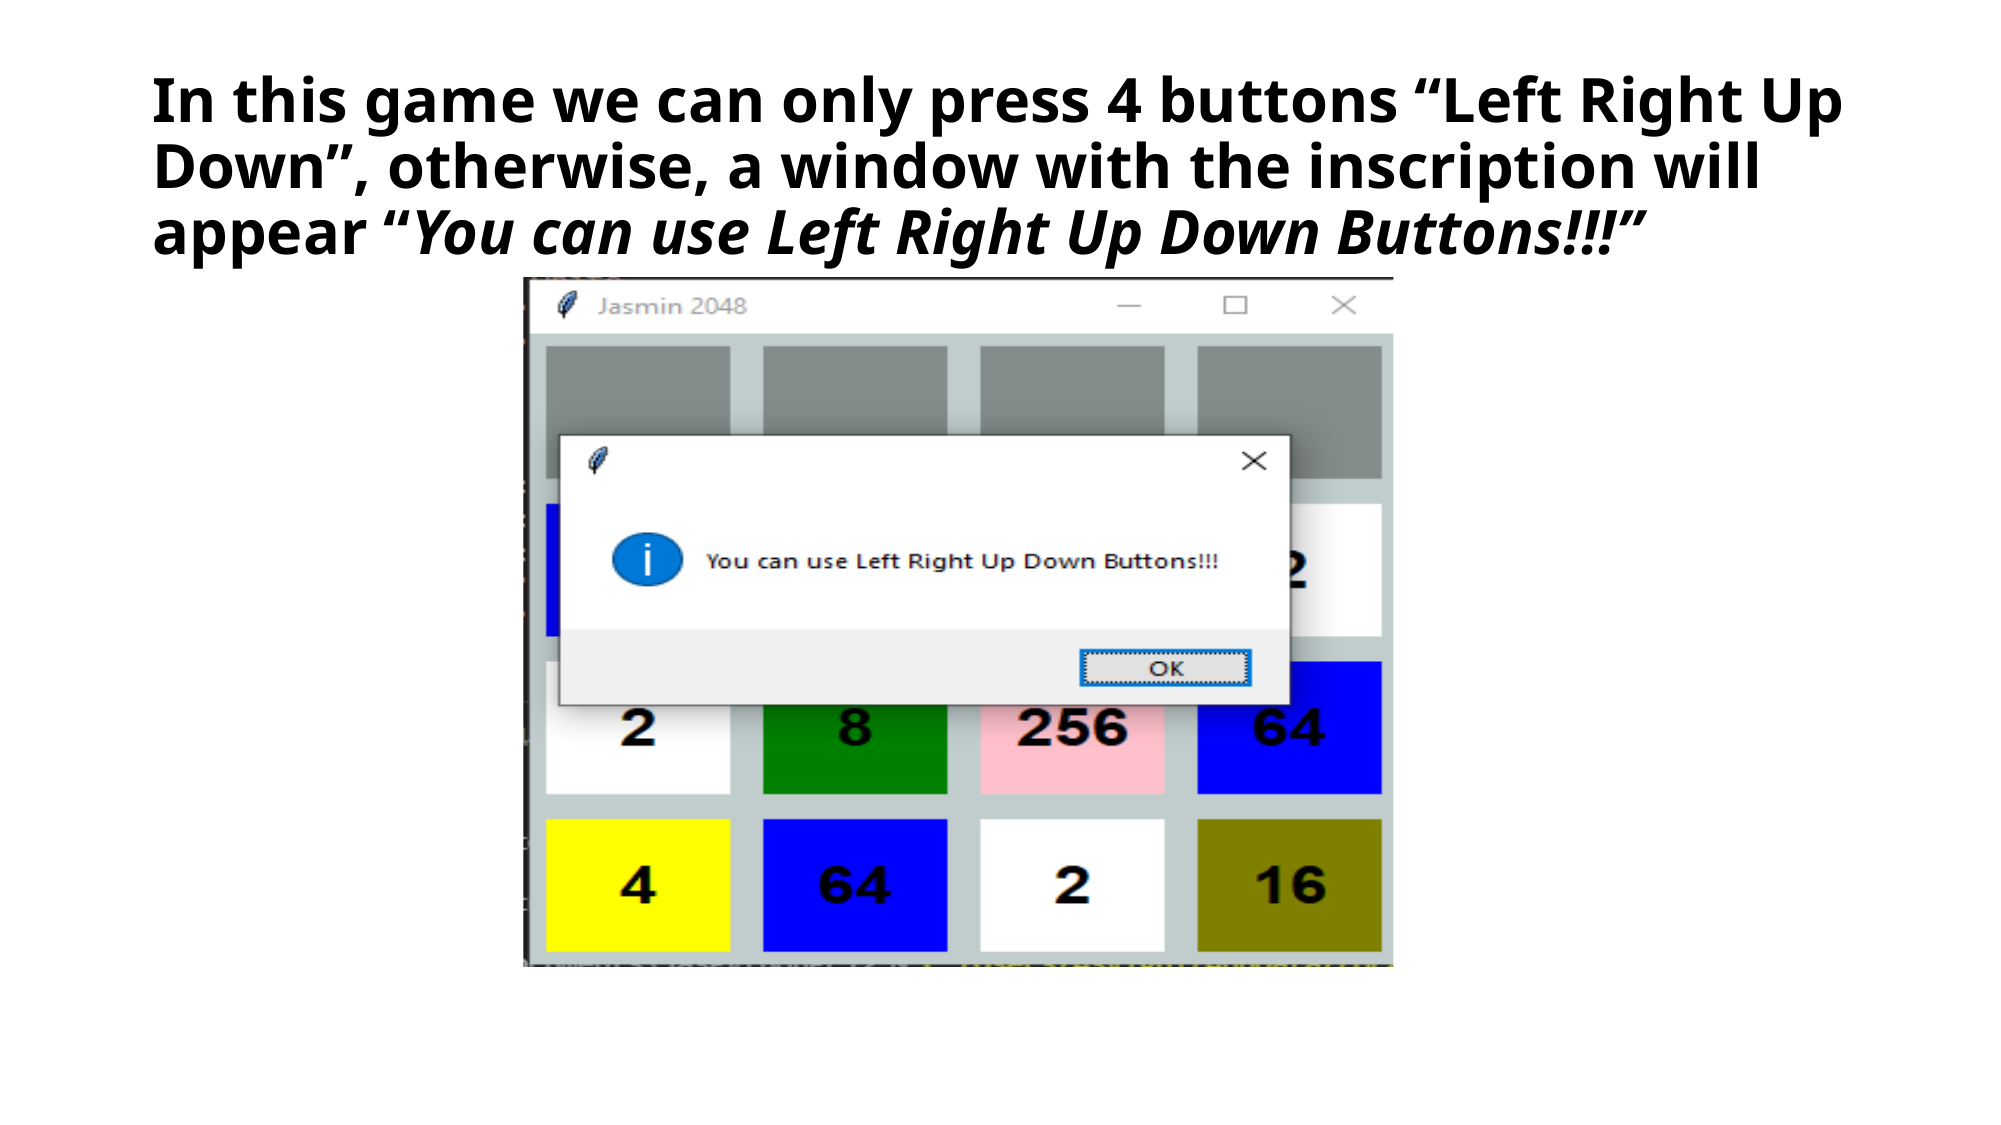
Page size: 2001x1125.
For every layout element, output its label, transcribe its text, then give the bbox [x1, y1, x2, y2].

title In this game we can only press 4 buttons “Left Right Up Down”, otherwise, a window with the inscription will appear “You can use Left Right Up Down Buttons!!!” [137, 59, 1863, 278]
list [523, 277, 1394, 967]
